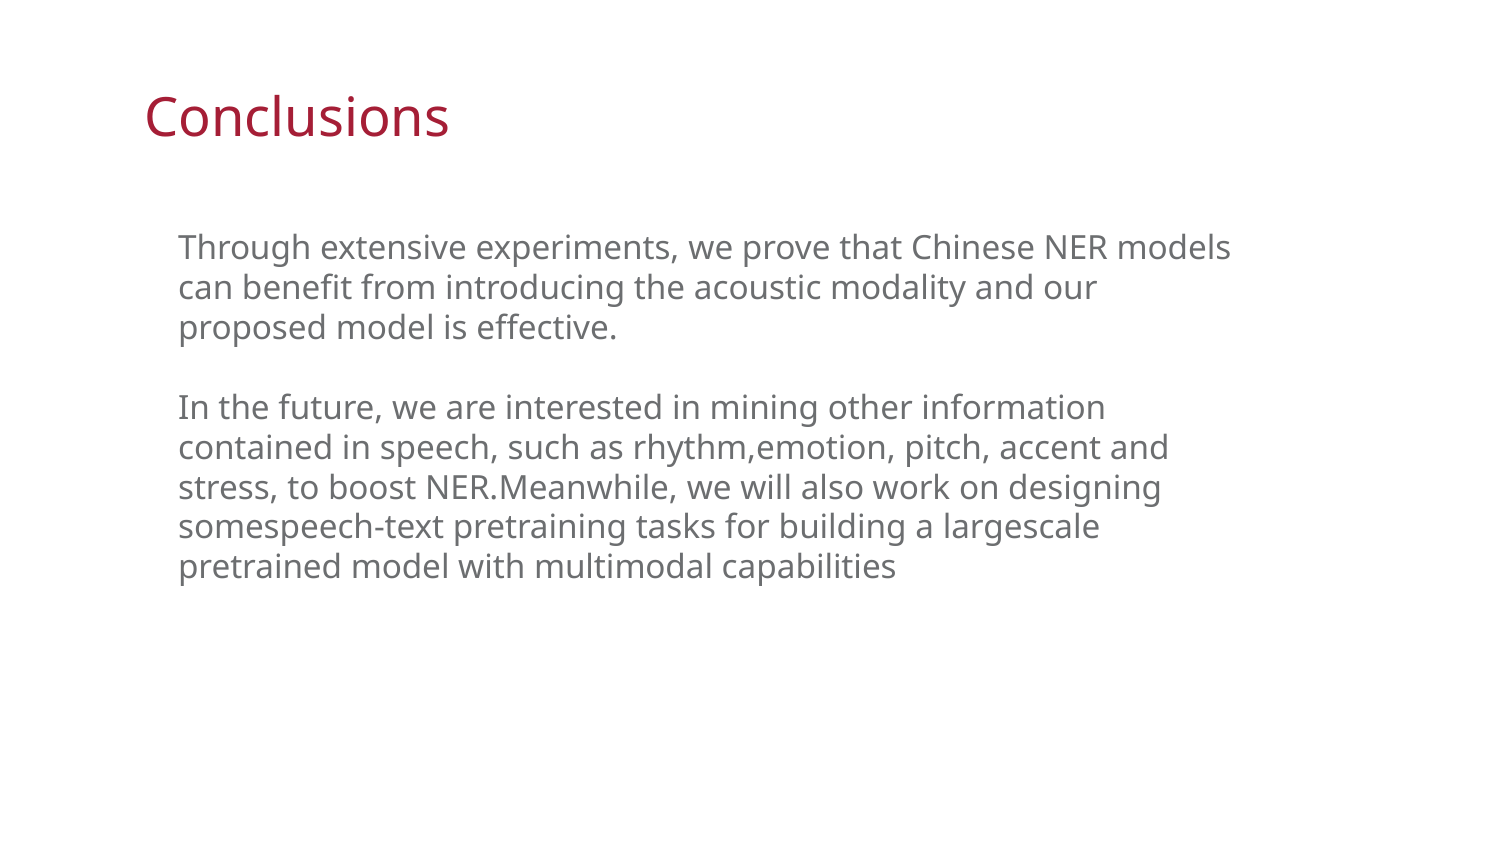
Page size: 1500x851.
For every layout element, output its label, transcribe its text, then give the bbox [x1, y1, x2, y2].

text_box Conclusions [129, 85, 682, 155]
text_box Through extensive experiments, we prove that Chinese NER models can benefit from introducing the acoustic modality and our proposed model is effective. In the future, we are interested in mining other information contained in speech, such as rhythm,emotion, pitch, accent and stress, to boost NER.Meanwhile, we will also work on designing somespeech-text pretraining tasks for building a largescale pretrained model with multimodal capabilities [163, 218, 1258, 627]
